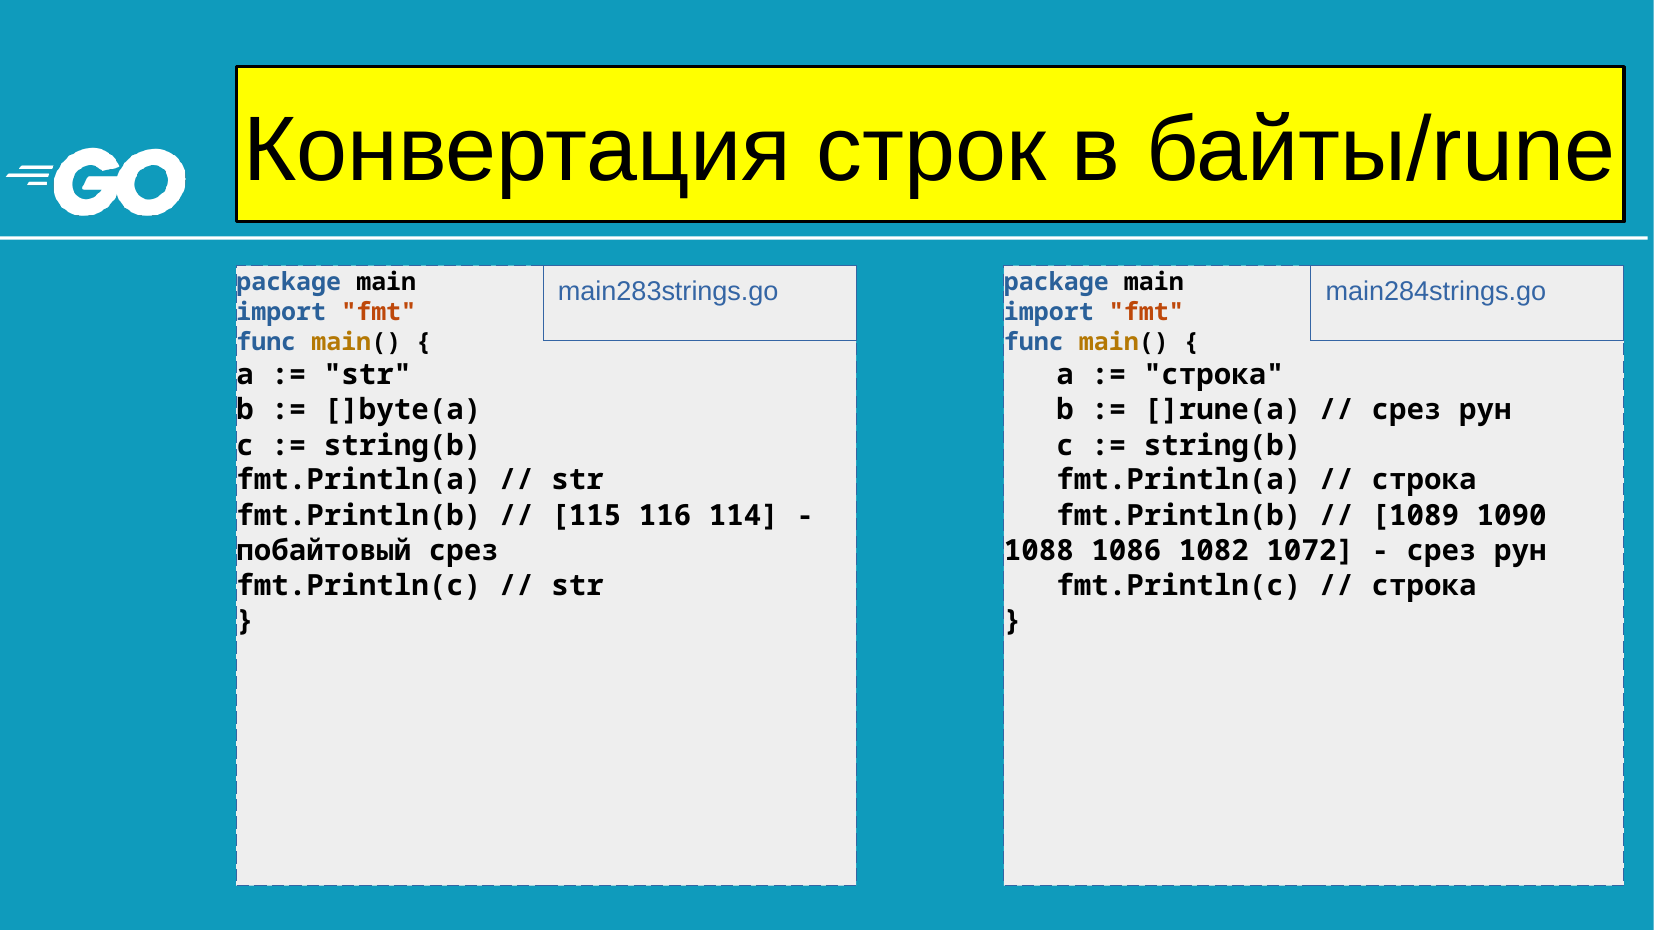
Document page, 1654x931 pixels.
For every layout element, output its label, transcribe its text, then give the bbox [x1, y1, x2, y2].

title Конвертация строк в байты/rune [235, 65, 1626, 223]
picture [54, 148, 185, 215]
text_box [1003, 265, 1624, 886]
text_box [236, 265, 857, 886]
